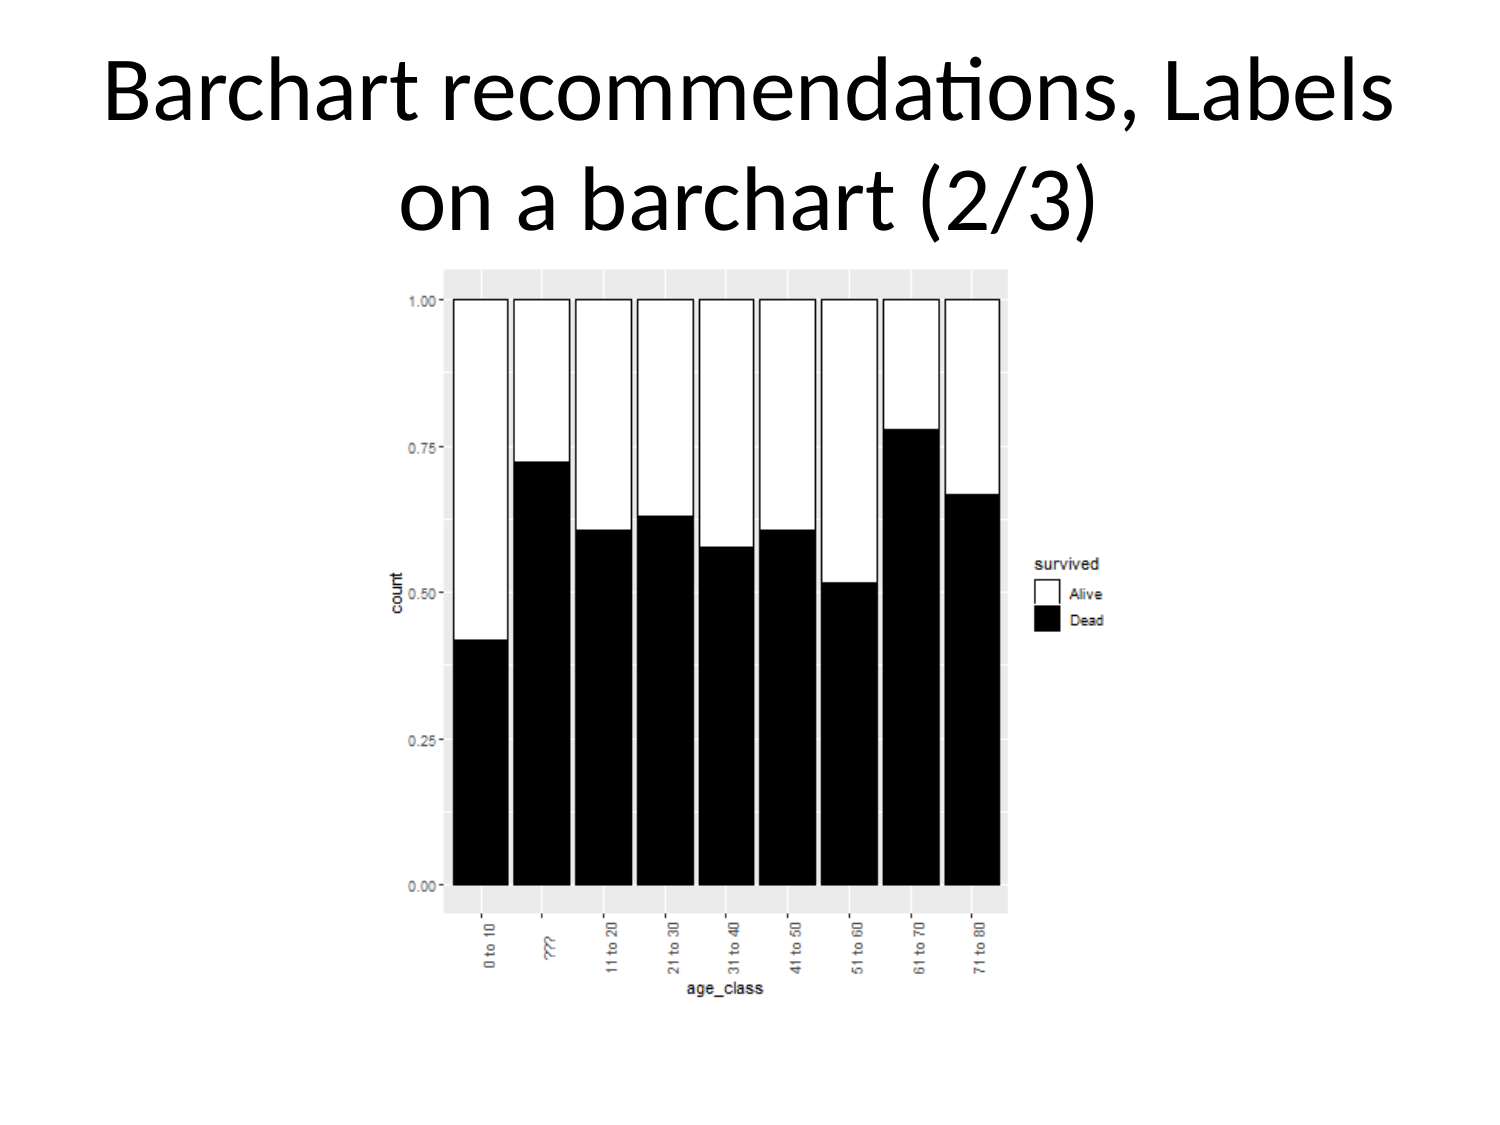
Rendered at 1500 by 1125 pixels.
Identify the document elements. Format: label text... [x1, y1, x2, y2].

picture [378, 262, 1122, 1005]
title Barchart recommendations, Labels on a barchart (2/3) [75, 45, 1425, 233]
